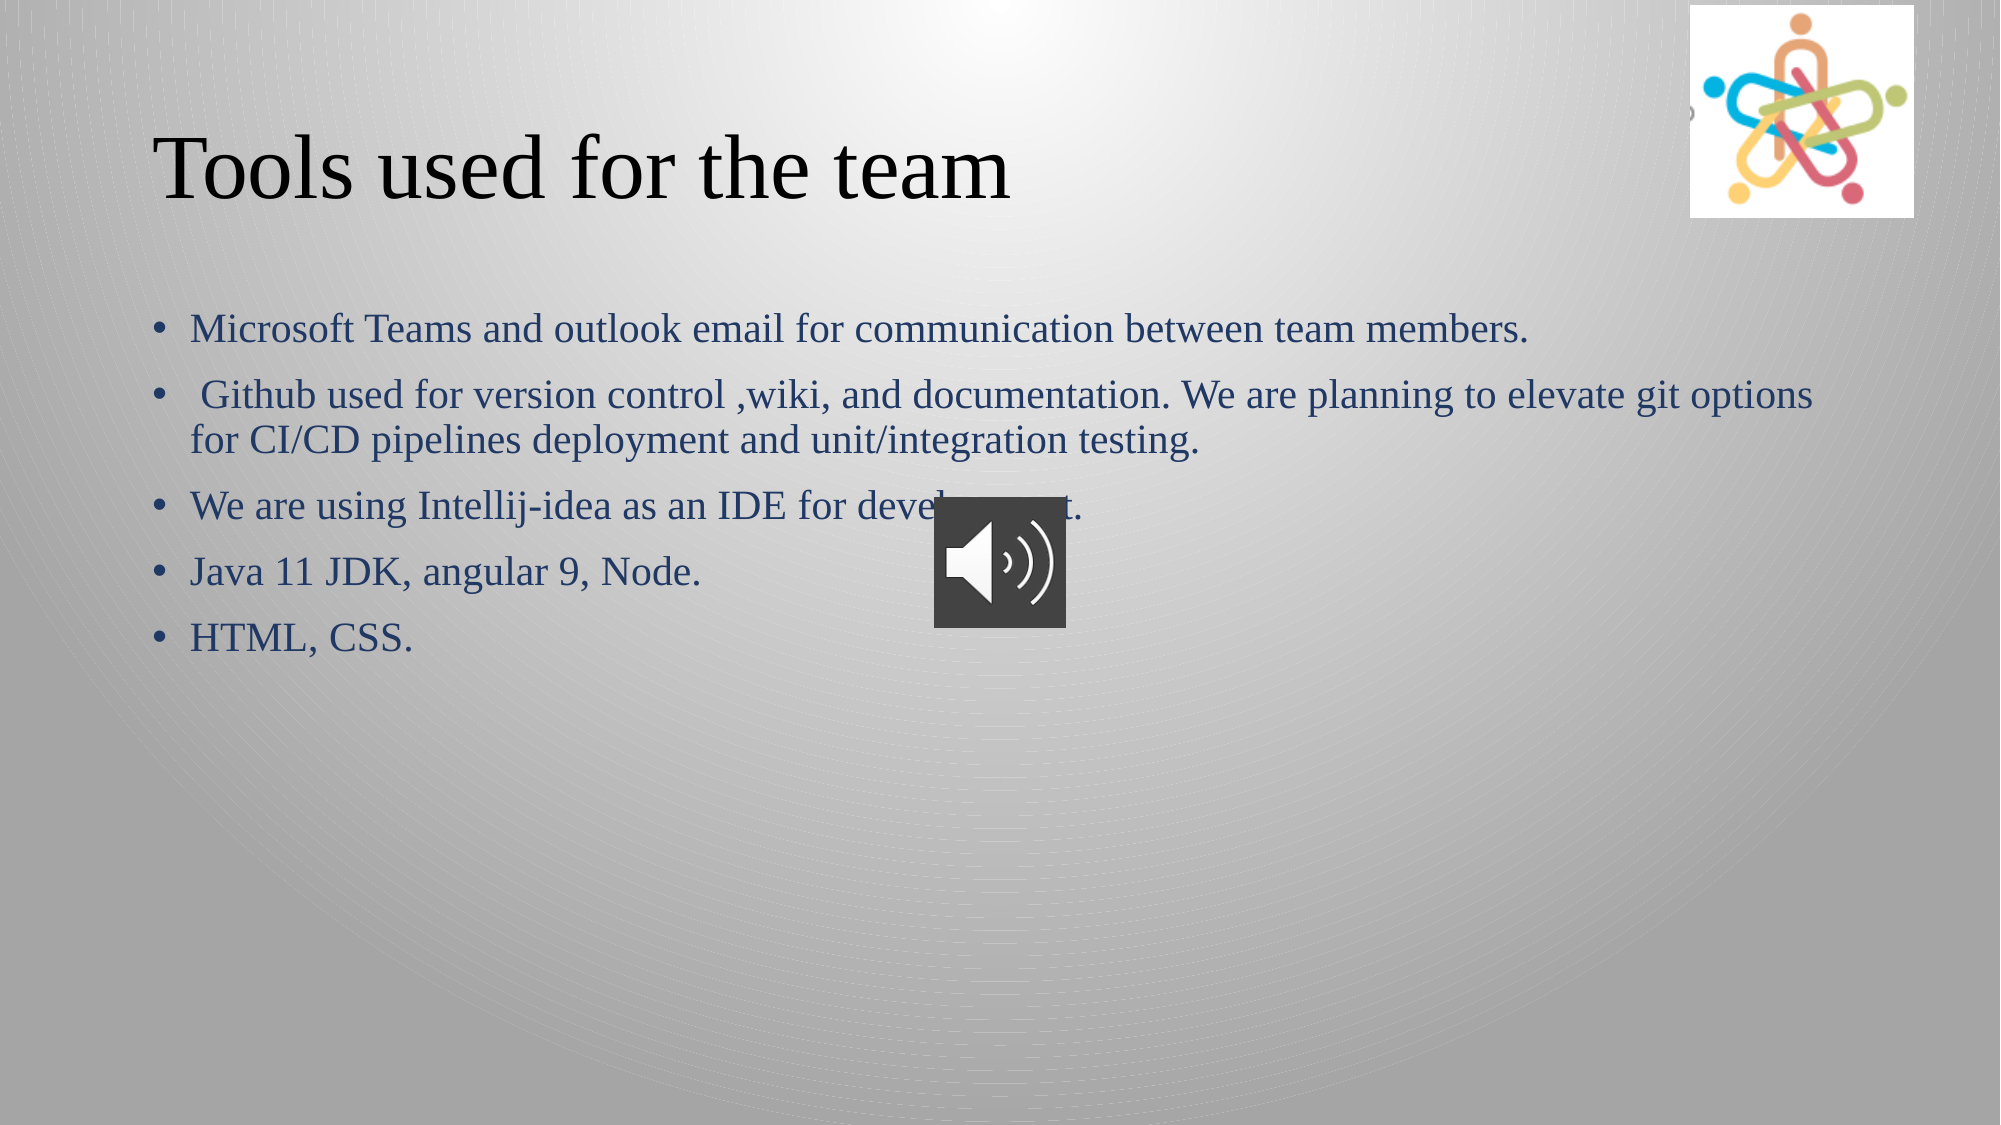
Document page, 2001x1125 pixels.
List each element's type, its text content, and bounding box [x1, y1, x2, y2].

picture [1690, 5, 1914, 218]
list Microsoft Teams and outlook email for communication between team members. Github used for version control ,wiki, and documentation. We are planning to elevate git options for CI/CD pipelines deployment and unit/integration testing. We are using Intellij-idea as an IDE for development. Java 11 JDK, angular 9, Node. HTML, CSS. [137, 299, 1863, 1014]
picture [933, 495, 1067, 630]
title Tools used for the team [137, 59, 1863, 278]
